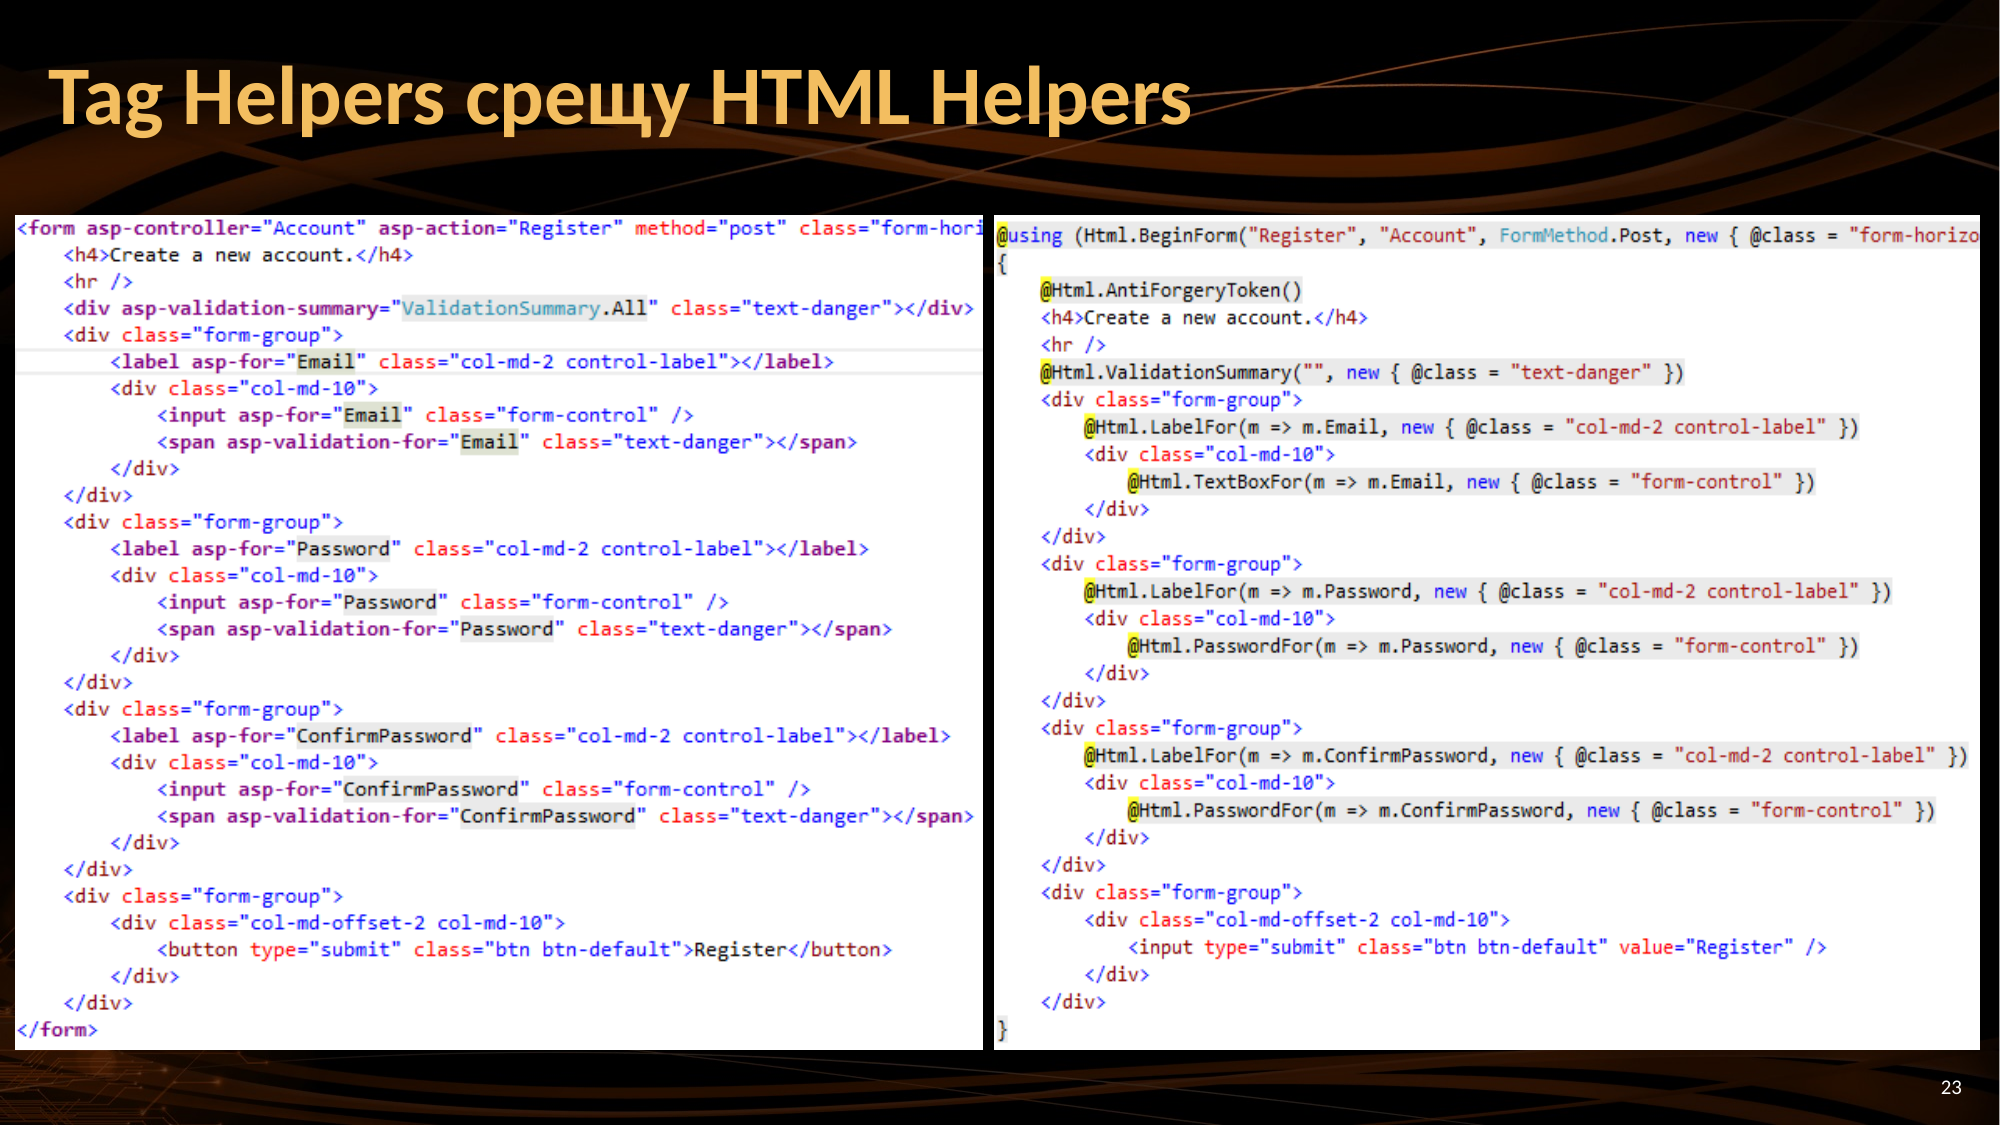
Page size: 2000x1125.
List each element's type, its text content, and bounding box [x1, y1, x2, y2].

slide_number 23 [1897, 1070, 1968, 1103]
title Tag Helpers срещу HTML Helpers [30, 6, 1968, 189]
picture [0, 0, 2000, 1125]
